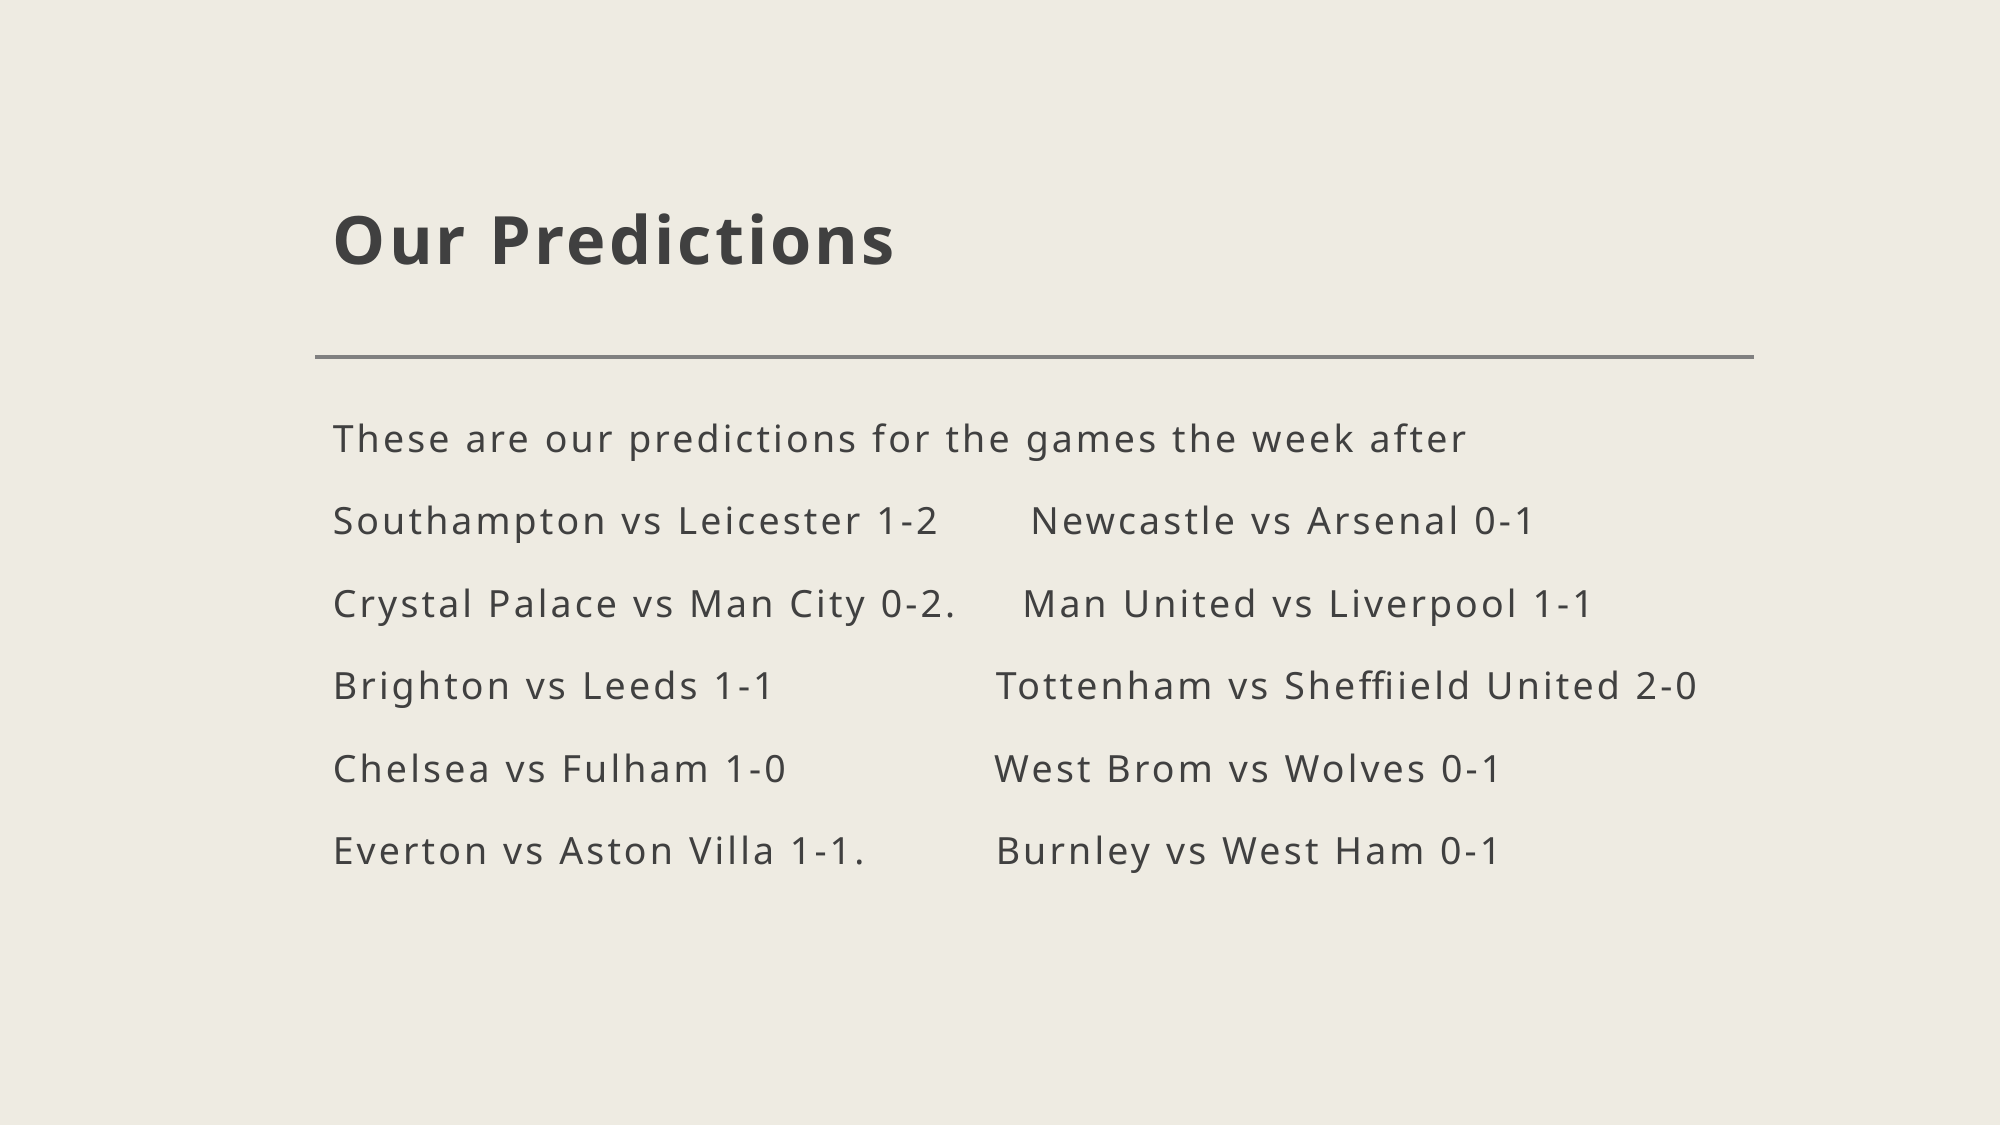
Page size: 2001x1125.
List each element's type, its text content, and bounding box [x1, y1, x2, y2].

title Our Predictions [315, 72, 1754, 294]
list These are our predictions for the games the week after Southampton vs Leicester 1-2 Newcastle vs Arsenal 0-1 Crystal Palace vs Man City 0-2. Man United vs Liverpool 1-1 Brighton vs Leeds 1-1 Tottenham vs Sheffiield United 2-0 Chelsea vs Fulham 1-0 West Brom vs Wolves 0-1 Everton vs Aston Villa 1-1. Burnley vs West Ham 0-1 [315, 379, 1901, 979]
